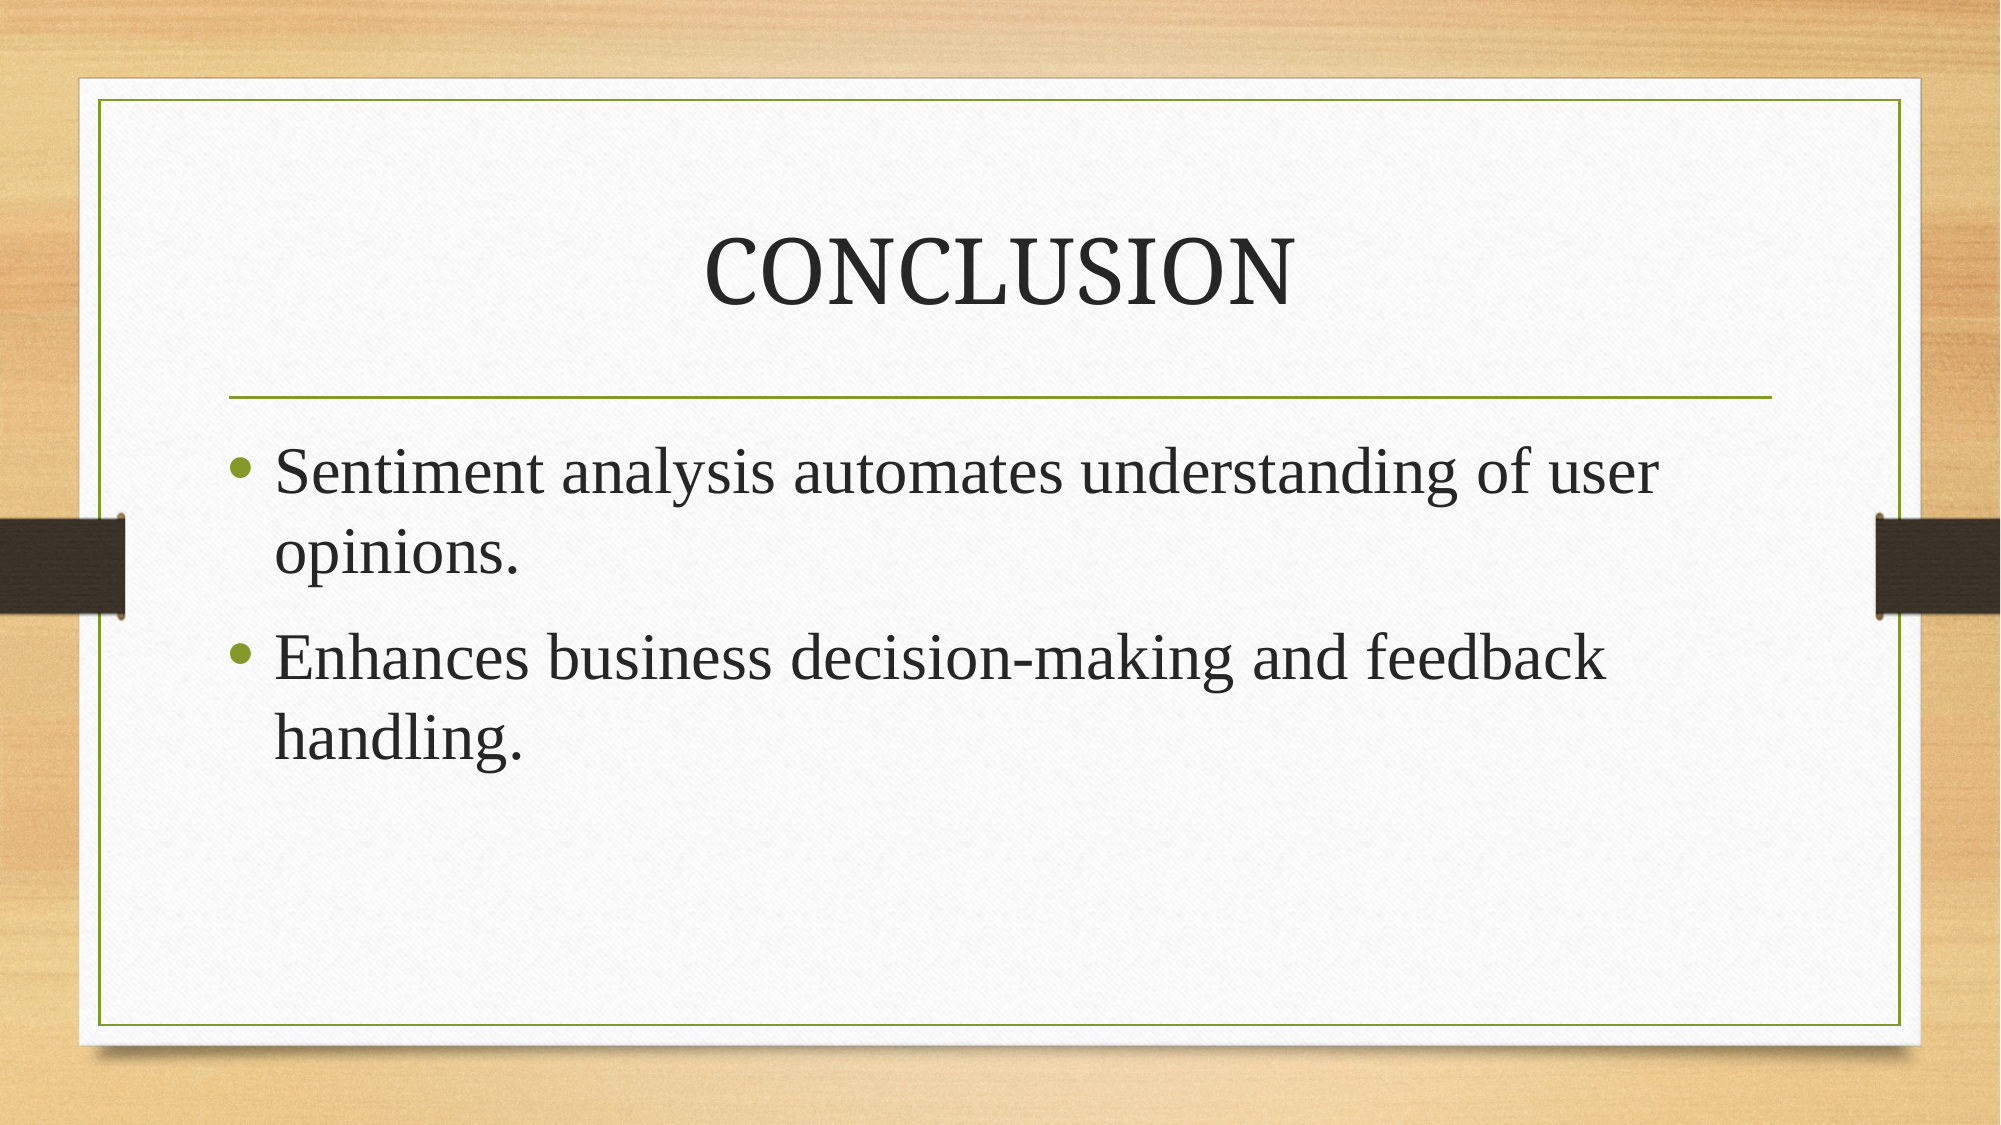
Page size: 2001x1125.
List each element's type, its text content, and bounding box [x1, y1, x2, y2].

list Sentiment analysis automates understanding of user opinions. Enhances business decision-making and feedback handling. [212, 419, 1788, 964]
title CONCLUSION [212, 161, 1788, 375]
picture [0, 0, 2001, 1125]
